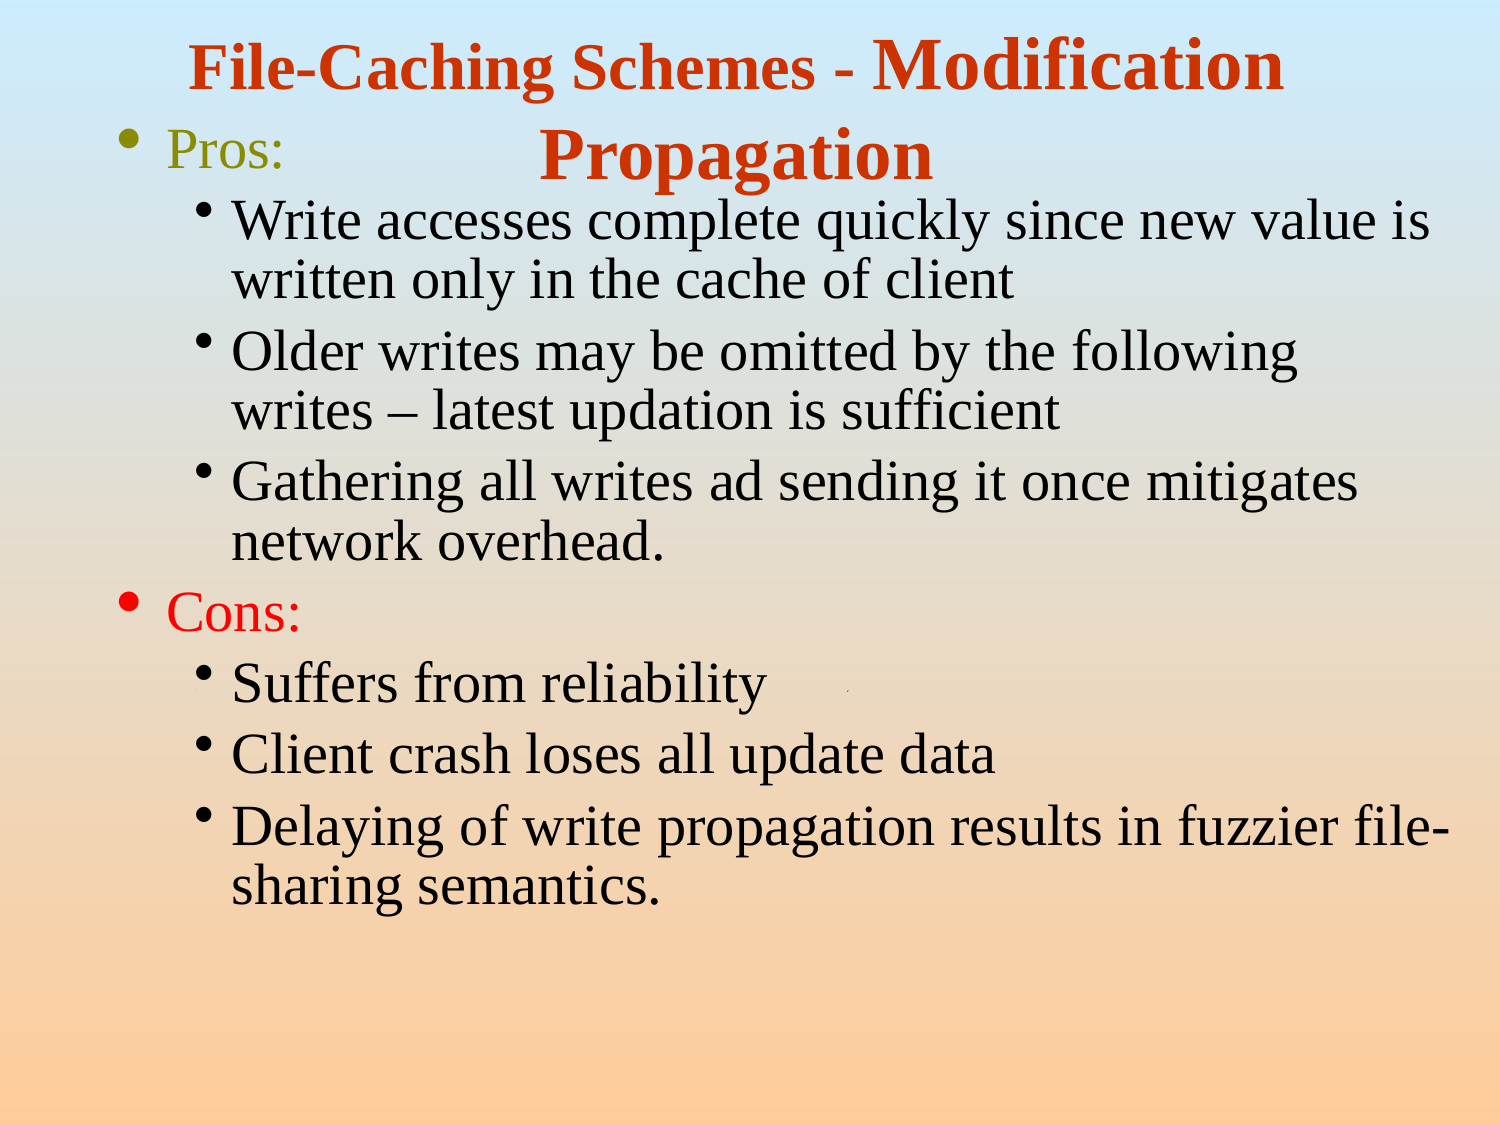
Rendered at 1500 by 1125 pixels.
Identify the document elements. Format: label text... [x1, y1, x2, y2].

text_box File-Caching Schemes - Modification Propagation [97, 7, 1376, 113]
text_box Pros: Write accesses complete quickly since new value is written only in the cache of client Older writes may be omitted by the following writes – latest updation is sufficient Gathering all writes ad sending it once mitigates network overhead. Cons: Suffers from reliability Client crash loses all update data Delaying of write propagation results in fuzzier file-sharing semantics. [29, 113, 1469, 1062]
